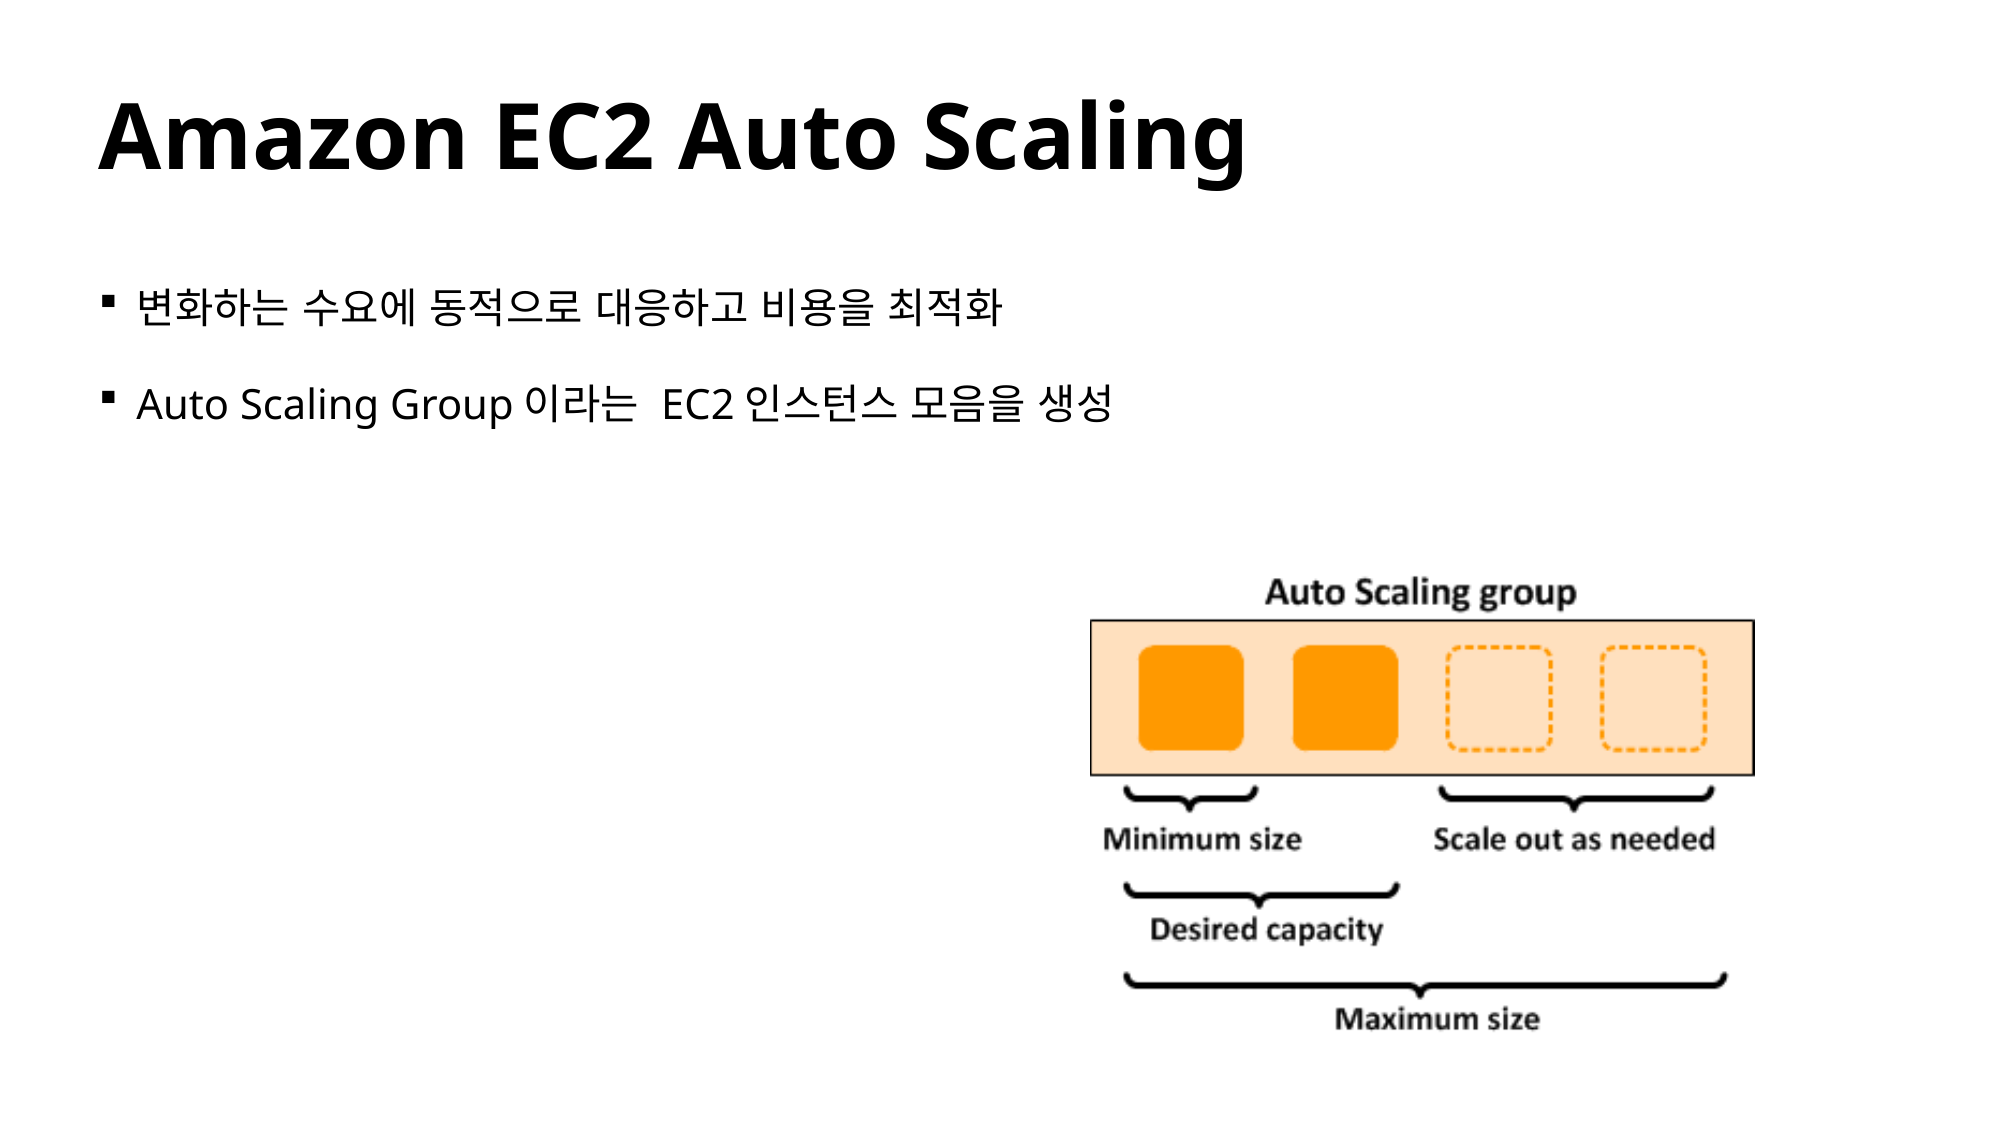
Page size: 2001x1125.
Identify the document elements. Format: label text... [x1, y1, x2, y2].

list 변화하는 수요에 동적으로 대응하고 비용을 최적화 Auto Scaling Group이라는 EC2인스턴스 모음을 생성 [83, 248, 1809, 963]
title Amazon EC2 Auto Scaling [83, 31, 1809, 248]
picture [1090, 562, 1755, 1043]
